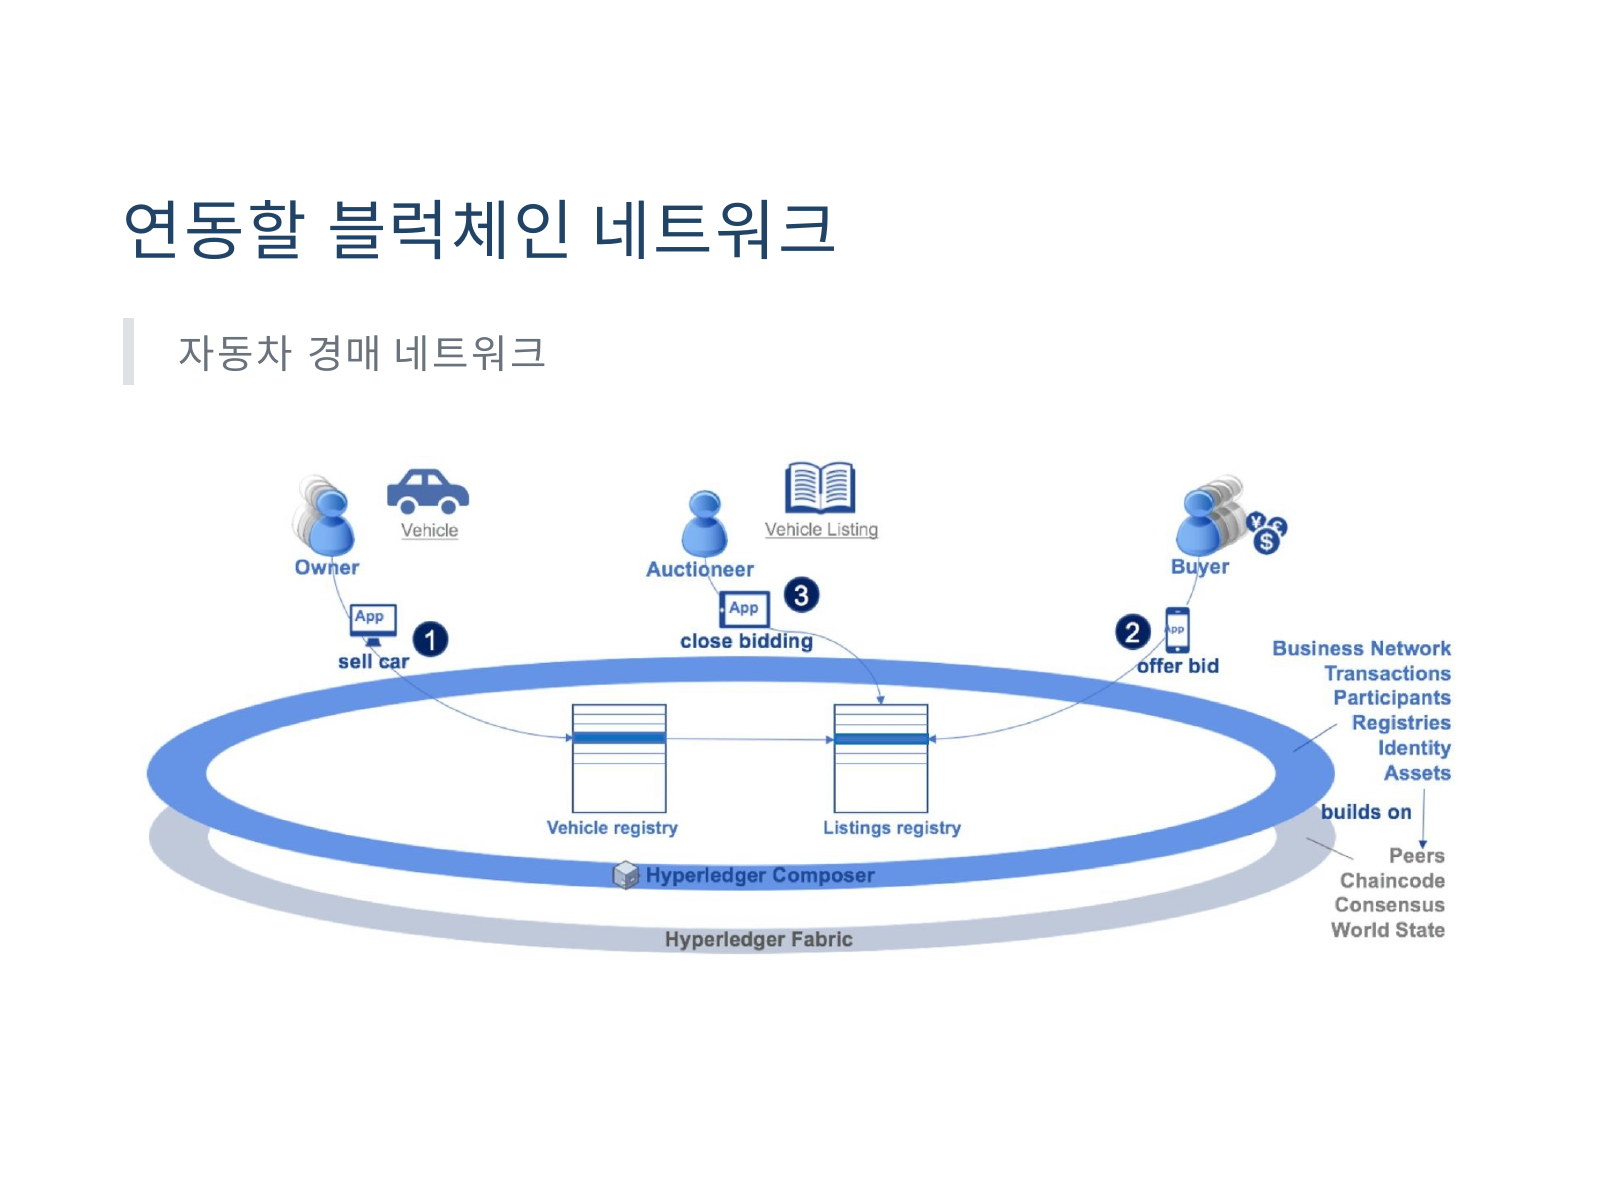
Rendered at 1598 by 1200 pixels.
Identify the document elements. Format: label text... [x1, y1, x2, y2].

text_box [141, 451, 1459, 966]
text_box 연동할 블럭체인 네트워크 [120, 186, 843, 268]
text_box 자동차 경매 네트워크 [176, 325, 552, 377]
